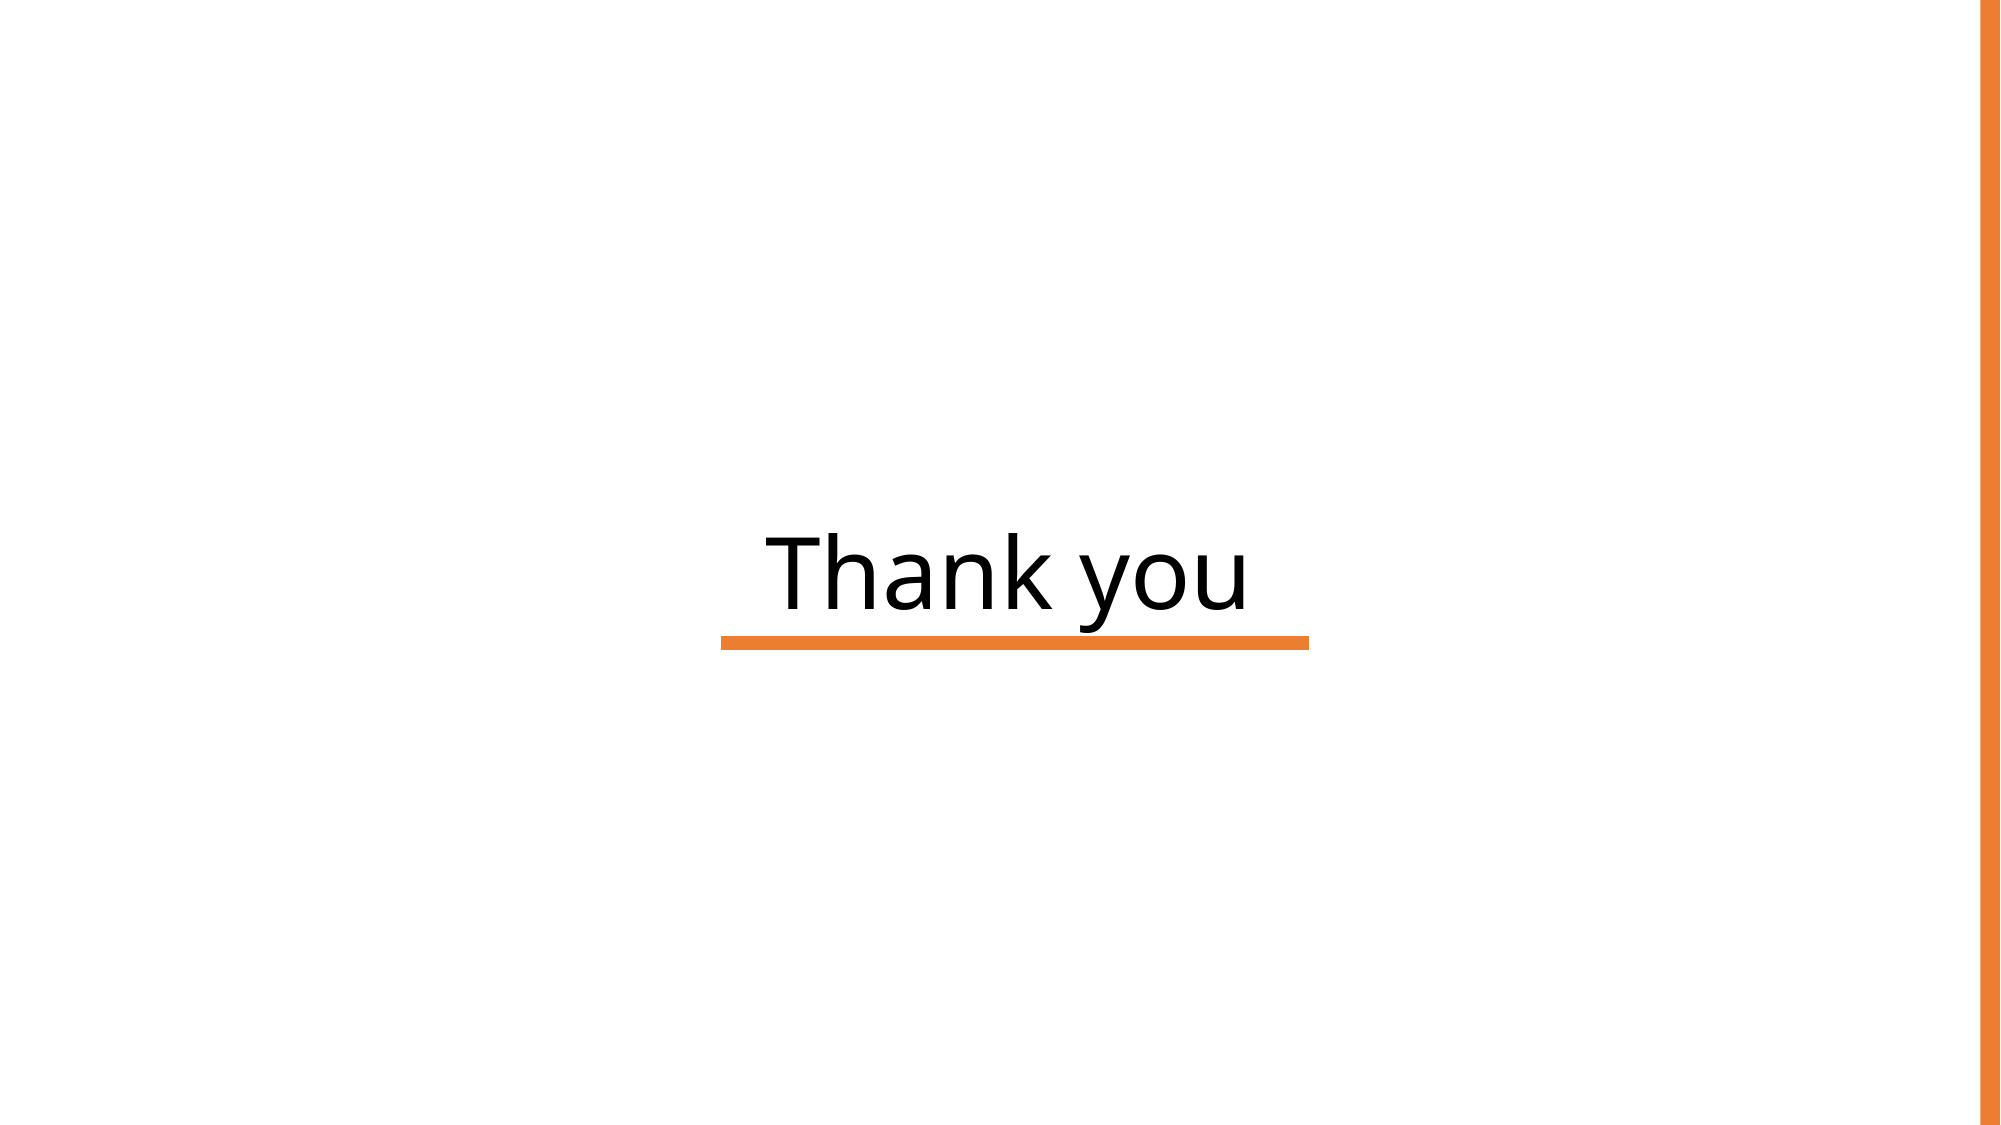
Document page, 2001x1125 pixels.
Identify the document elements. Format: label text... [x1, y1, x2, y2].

title Thank you [146, 468, 1872, 687]
text_box [1979, 0, 2000, 1125]
